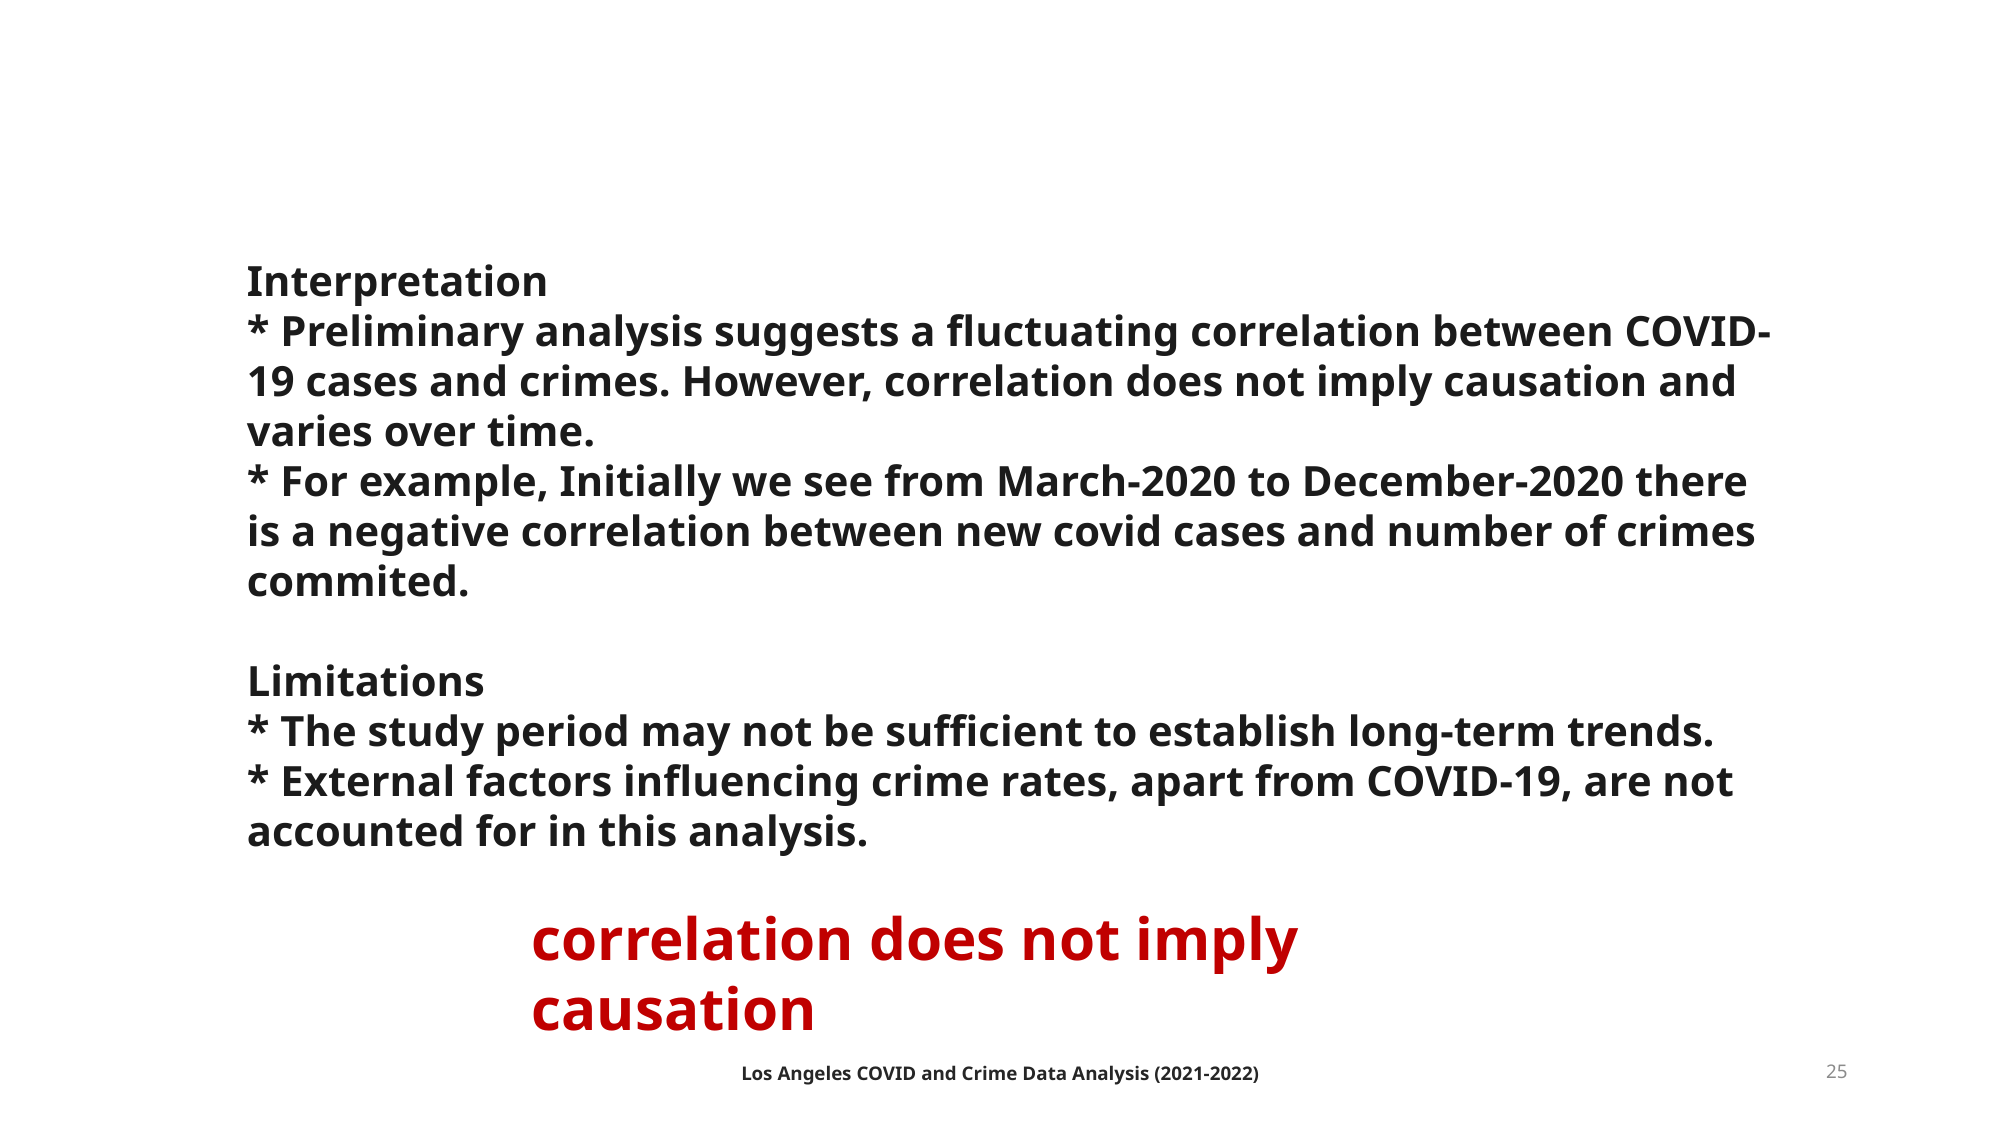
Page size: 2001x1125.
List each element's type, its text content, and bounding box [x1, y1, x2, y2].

text_box Interpretation * Preliminary analysis suggests a fluctuating correlation between COVID-19 cases and crimes. However, correlation does not imply causation and varies over time. * For example, Initially we see from March-2020 to December-2020 there is a negative correlation between new covid cases and number of crimes commited. Limitations * The study period may not be sufficient to establish long-term trends. * External factors influencing crime rates, apart from COVID-19, are not accounted for in this analysis. [232, 247, 1802, 863]
footer Los Angeles COVID and Crime Data Analysis (2021-2022) [662, 1050, 1338, 1103]
slide_number 25 [1412, 1042, 1863, 1103]
text_box correlation does not imply causation [516, 895, 1517, 1050]
